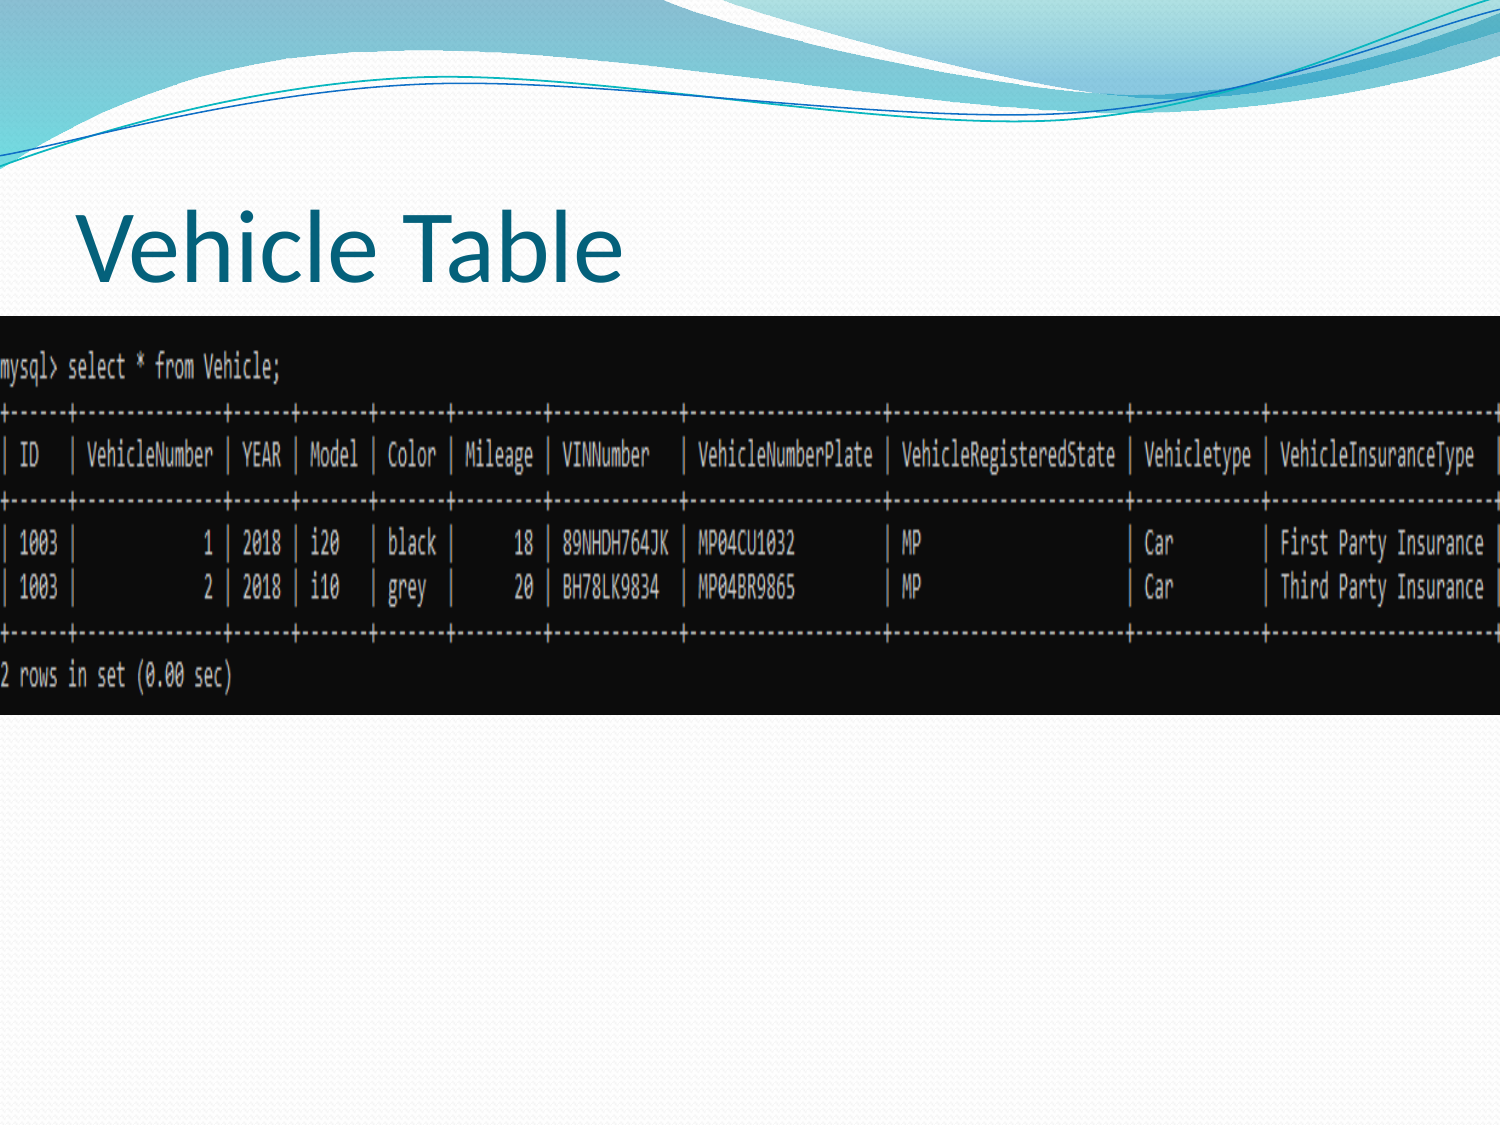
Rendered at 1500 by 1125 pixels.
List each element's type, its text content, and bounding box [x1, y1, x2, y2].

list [0, 316, 1500, 716]
title Vehicle Table [75, 115, 1425, 303]
